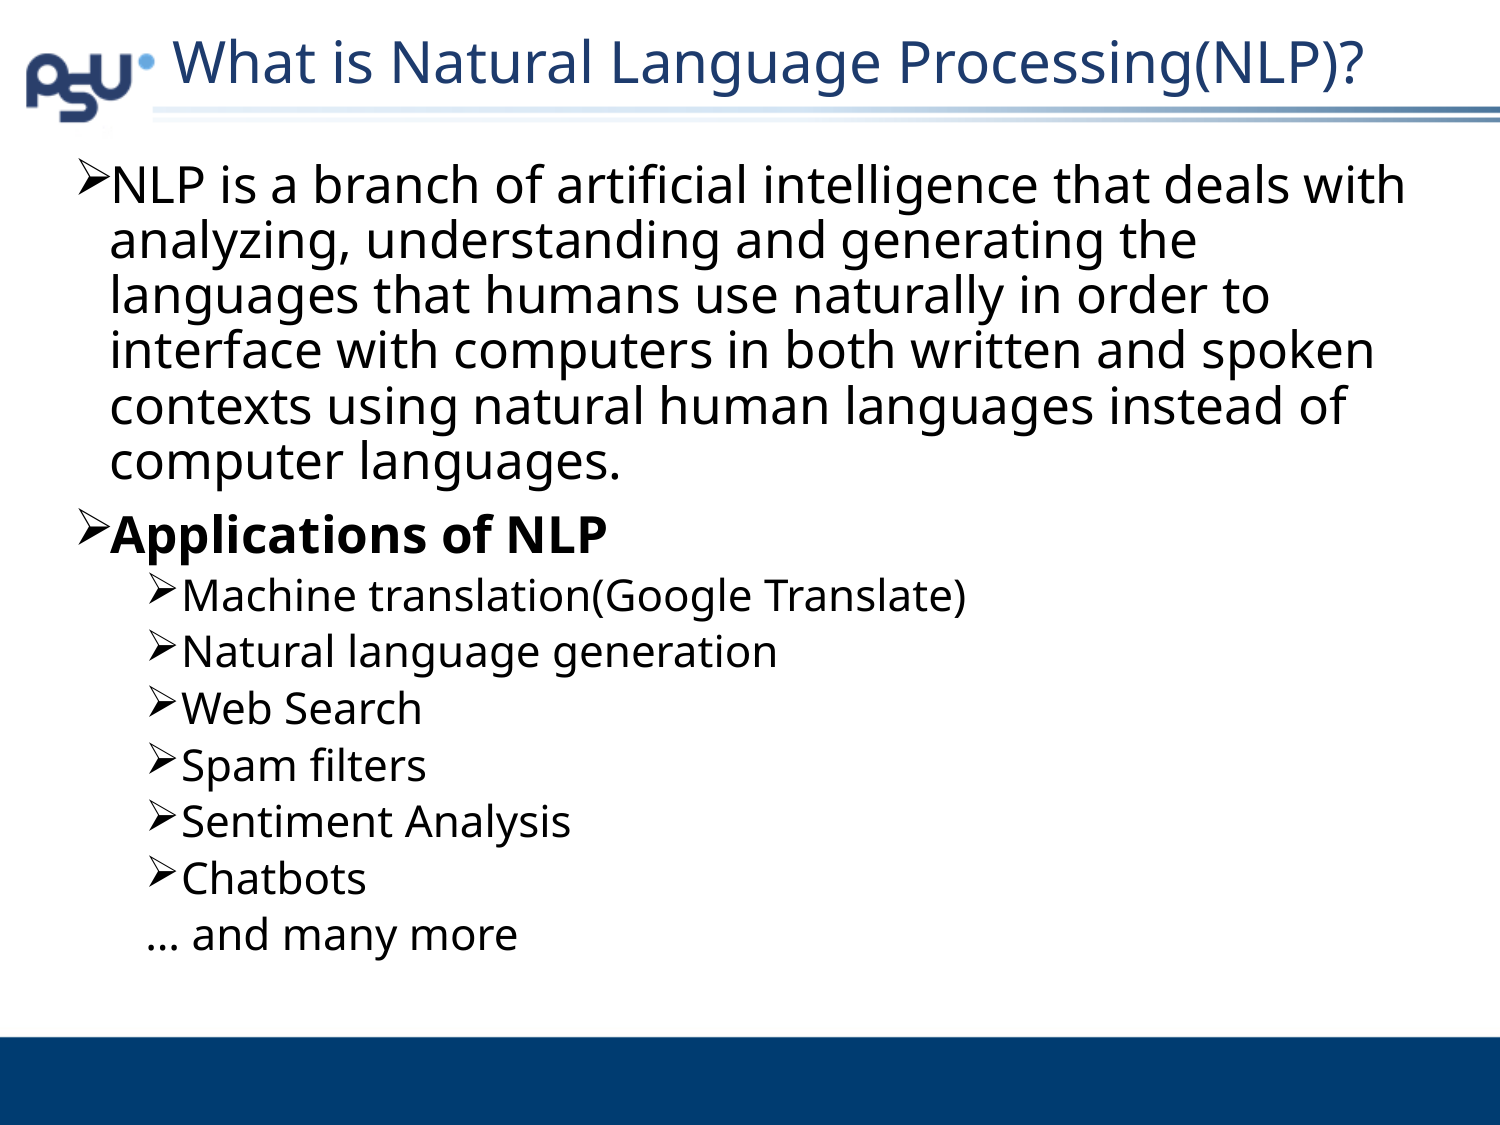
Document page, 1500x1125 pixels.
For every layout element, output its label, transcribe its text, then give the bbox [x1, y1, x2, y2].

picture [0, 0, 1500, 1125]
list NLP is a branch of artificial intelligence that deals with analyzing, understanding and generating the languages that humans use naturally in order to interface with computers in both written and spoken contexts using natural human languages instead of computer languages. Applications of NLP Machine translation(Google Translate) Natural language generation Web Search Spam filters Sentiment Analysis Chatbots … and many more [59, 151, 1446, 968]
title What is Natural Language Processing(NLP)? [157, 27, 1451, 102]
